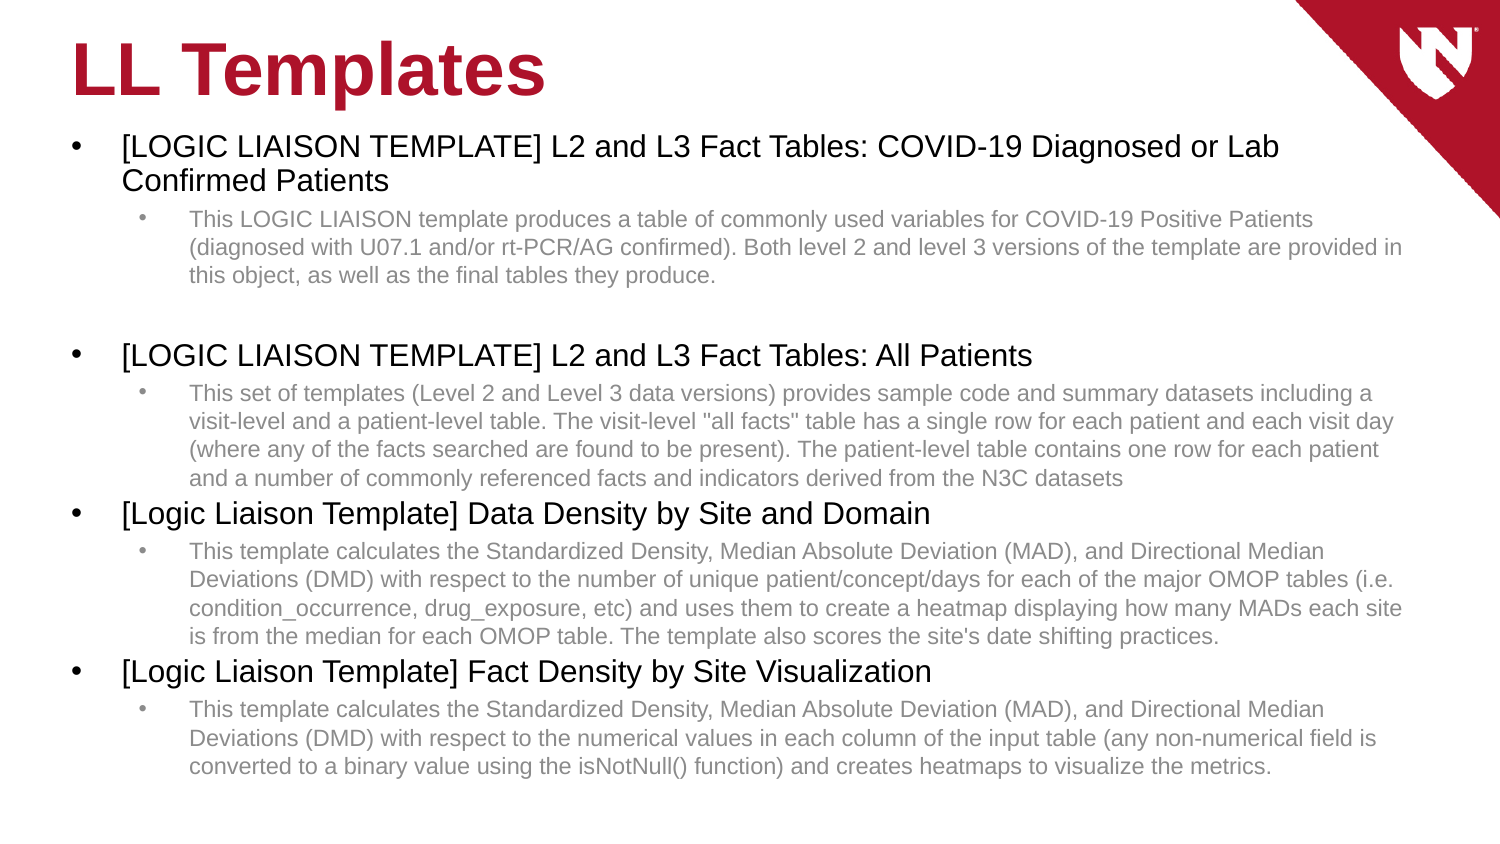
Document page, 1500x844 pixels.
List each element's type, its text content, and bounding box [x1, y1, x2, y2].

title LL Templates [56, 11, 1350, 132]
picture [0, 0, 1500, 844]
list [LOGIC LIAISON TEMPLATE] L2 and L3 Fact Tables: COVID-19 Diagnosed or Lab Confirmed Patients This LOGIC LIAISON template produces a table of commonly used variables for COVID-19 Positive Patients (diagnosed with U07.1 and/or rt-PCR/AG confirmed). Both level 2 and level 3 versions of the template are provided in this object, as well as the final tables they produce. [LOGIC LIAISON TEMPLATE] L2 and L3 Fact Tables: All Patients This set of templates (Level 2 and Level 3 data versions) provides sample code and summary datasets including a visit-level and a patient-level table. The visit-level "all facts" table has a single row for each patient and each visit day (where any of the facts searched are found to be present). The patient-level table contains one row for each patient and a number of commonly referenced facts and indicators derived from the N3C datasets [Logic Liaison Template] Data Density by Site and Domain This template calculates the Standardized Density, Median Absolute Deviation (MAD), and Directional Median Deviations (DMD) with respect to the number of unique patient/concept/days for each of the major OMOP tables (i.e. condition_occurrence, drug_exposure, etc) and uses them to create a heatmap displaying how many MADs each site is from the median for each OMOP table. The template also scores the site's date shifting practices. [Logic Liaison Template] Fact Density by Site Visualization This template calculates the Standardized Density, Median Absolute Deviation (MAD), and Directional Median Deviations (DMD) with respect to the numerical values in each column of the input table (any non-numerical field is converted to a binary value using the isNotNull() function) and creates heatmaps to visualize the metrics. [56, 123, 1430, 844]
